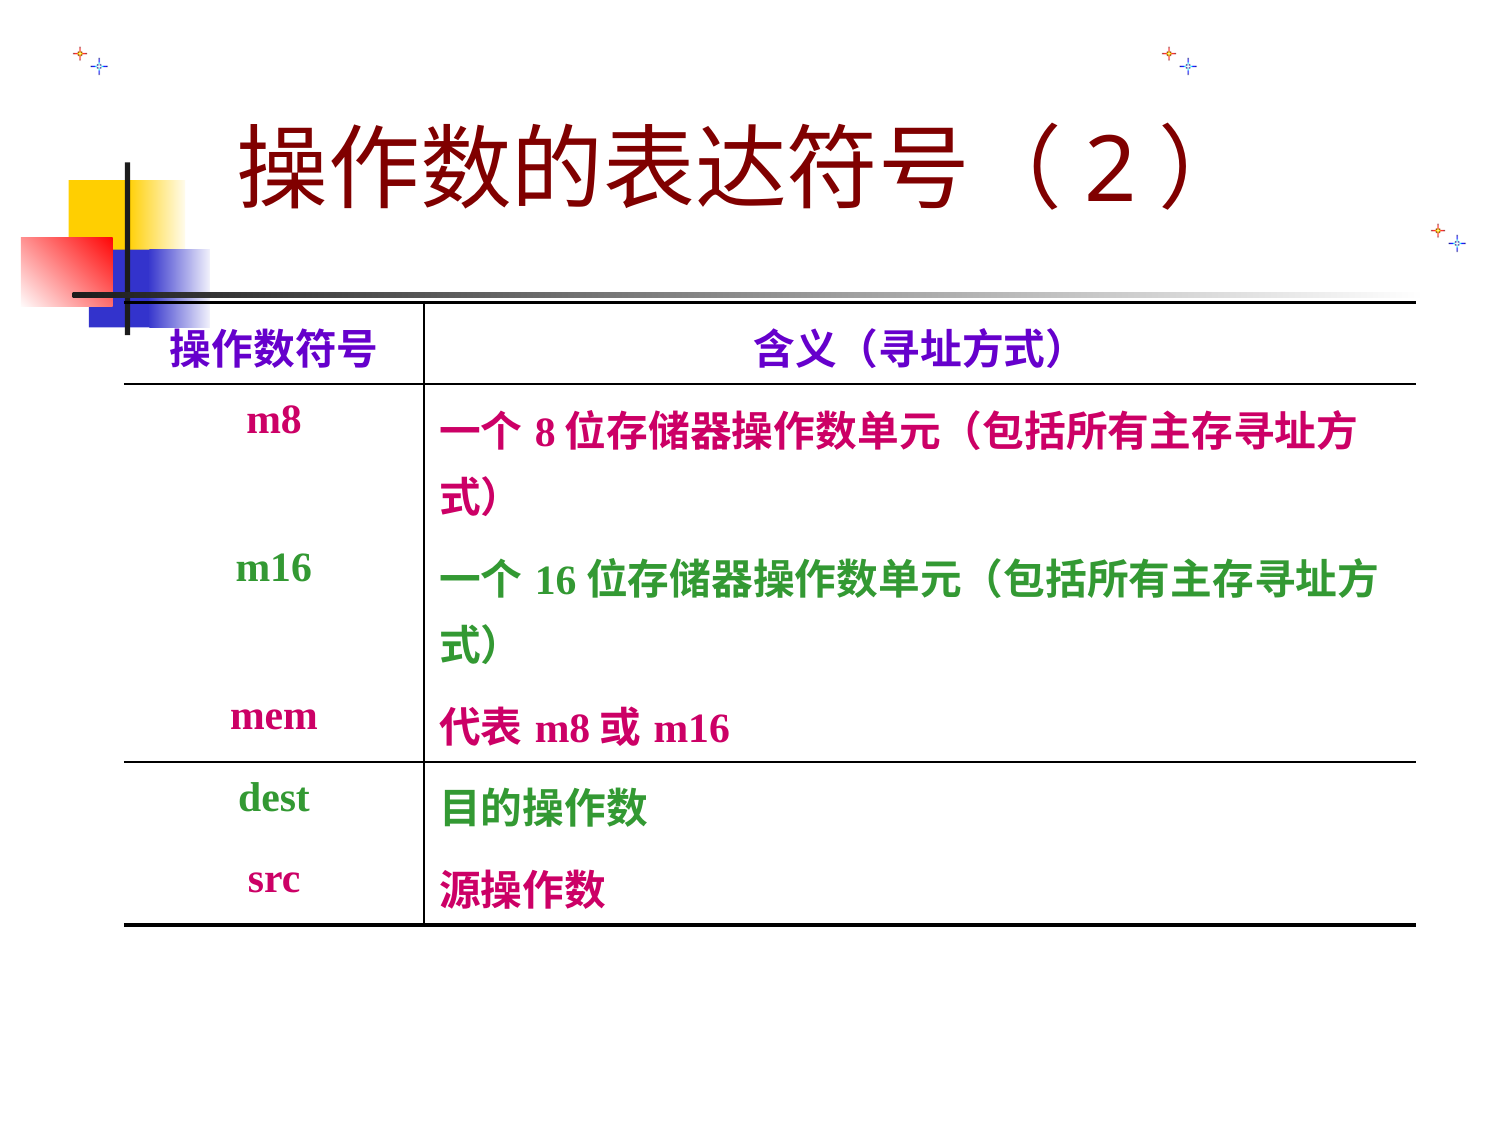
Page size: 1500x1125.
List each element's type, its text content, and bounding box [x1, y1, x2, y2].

table_cell 代表m8或m16 [425, 680, 1416, 761]
table_cell dest [124, 763, 423, 843]
picture [1420, 228, 1471, 270]
title 操作数的表达符号（2） [221, 101, 1500, 228]
table_cell 目的操作数 [425, 763, 1416, 843]
table_header 操作数符号 [124, 304, 423, 383]
table_header 含义（寻址方式） [425, 304, 1416, 383]
picture [62, 42, 113, 93]
table_cell mem [124, 680, 423, 761]
table_cell 源操作数 [425, 843, 1416, 923]
table_cell m8 [124, 385, 423, 532]
table_cell 一个8位存储器操作数单元（包括所有主存寻址方式） [425, 385, 1416, 532]
table_cell 一个16位存储器操作数单元（包括所有主存寻址方式） [425, 532, 1416, 680]
picture [1151, 42, 1202, 93]
table_cell src [124, 843, 423, 923]
table_cell m16 [124, 532, 423, 680]
